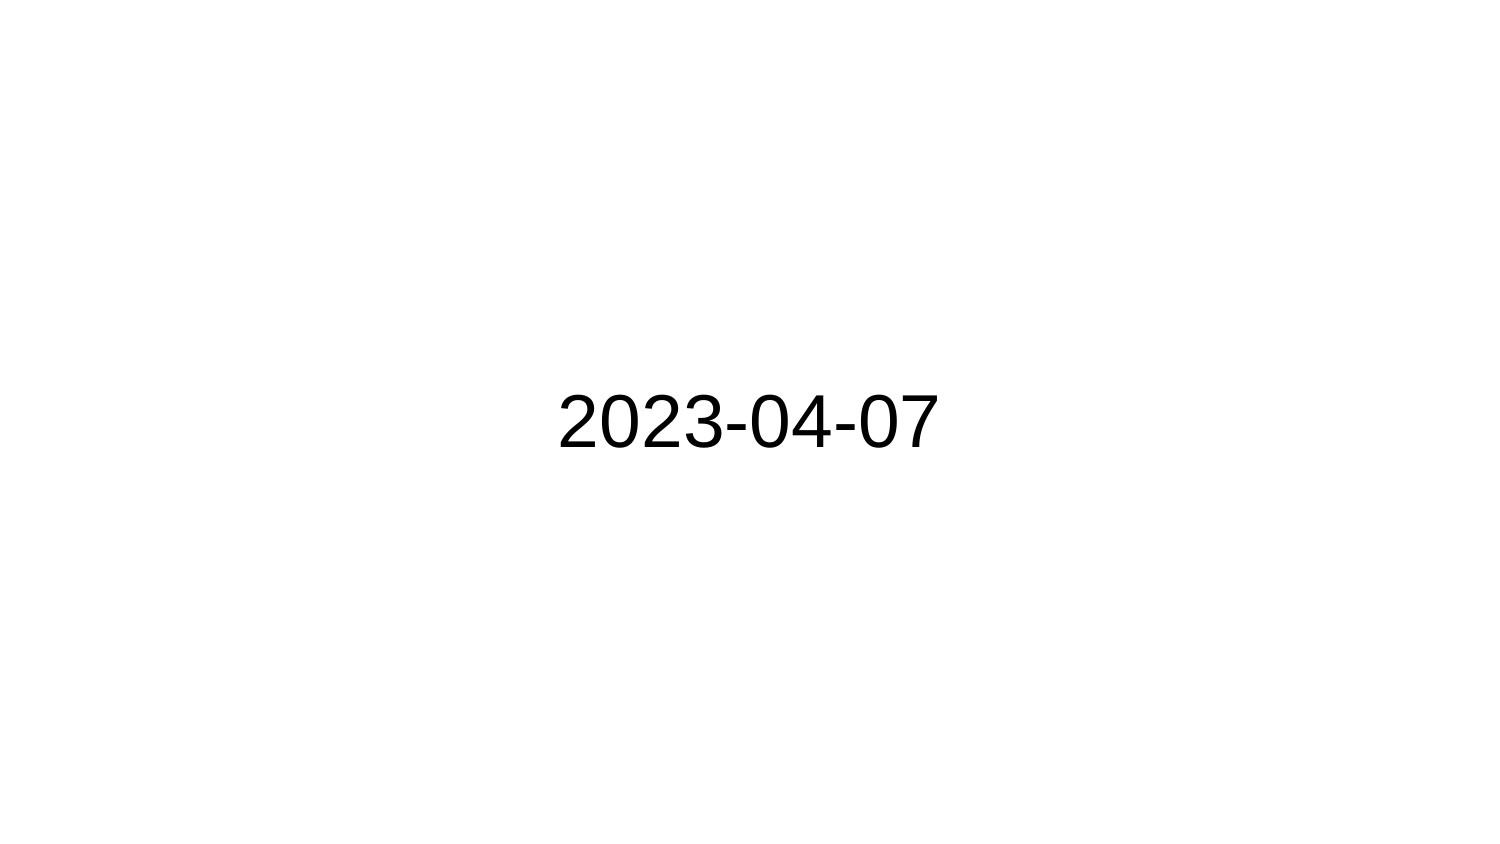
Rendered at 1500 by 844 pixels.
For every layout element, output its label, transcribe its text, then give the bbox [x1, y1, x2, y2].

title 2023-04-07 [51, 352, 1449, 491]
